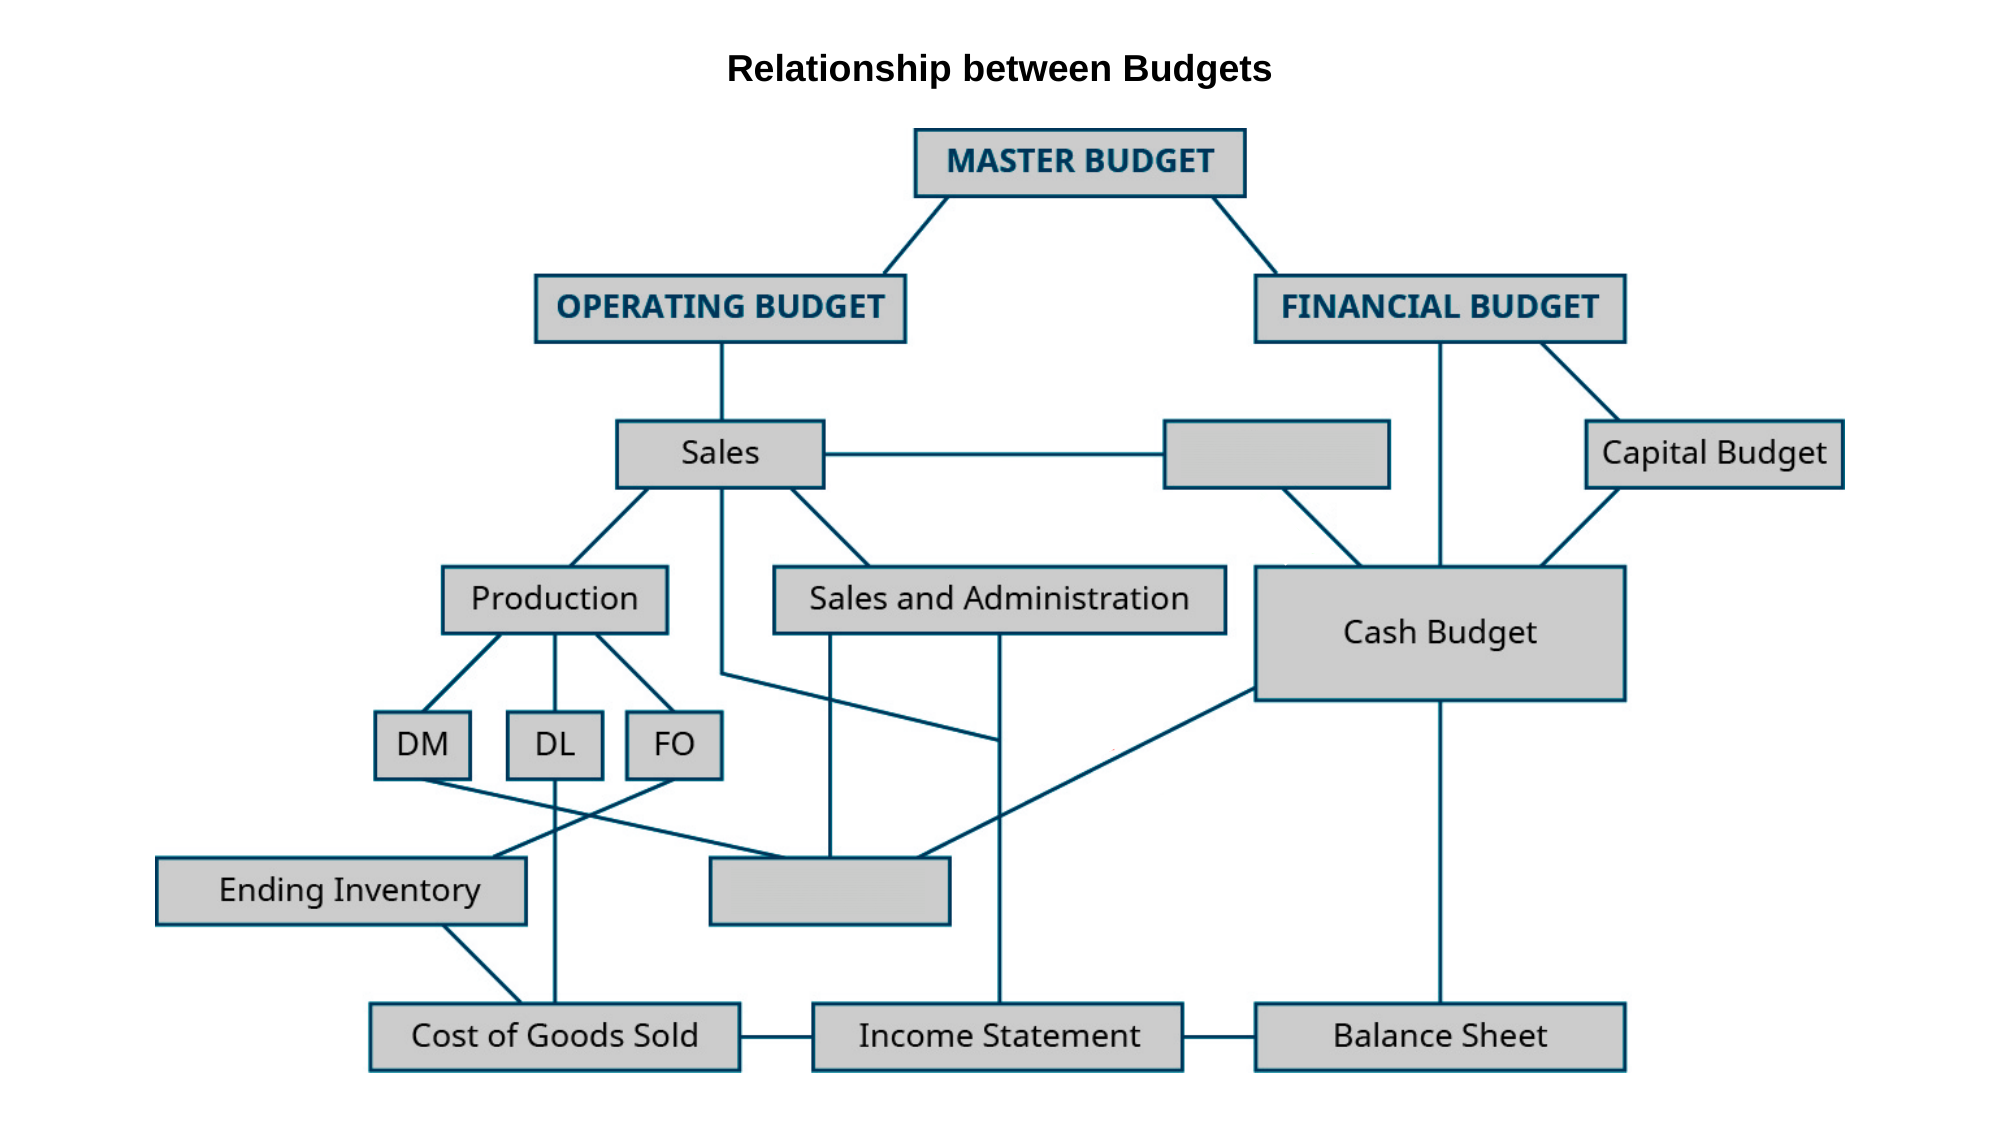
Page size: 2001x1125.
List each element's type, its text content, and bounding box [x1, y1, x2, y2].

text_box Relationship between Budgets [7, 36, 1993, 97]
picture [155, 128, 1845, 1073]
